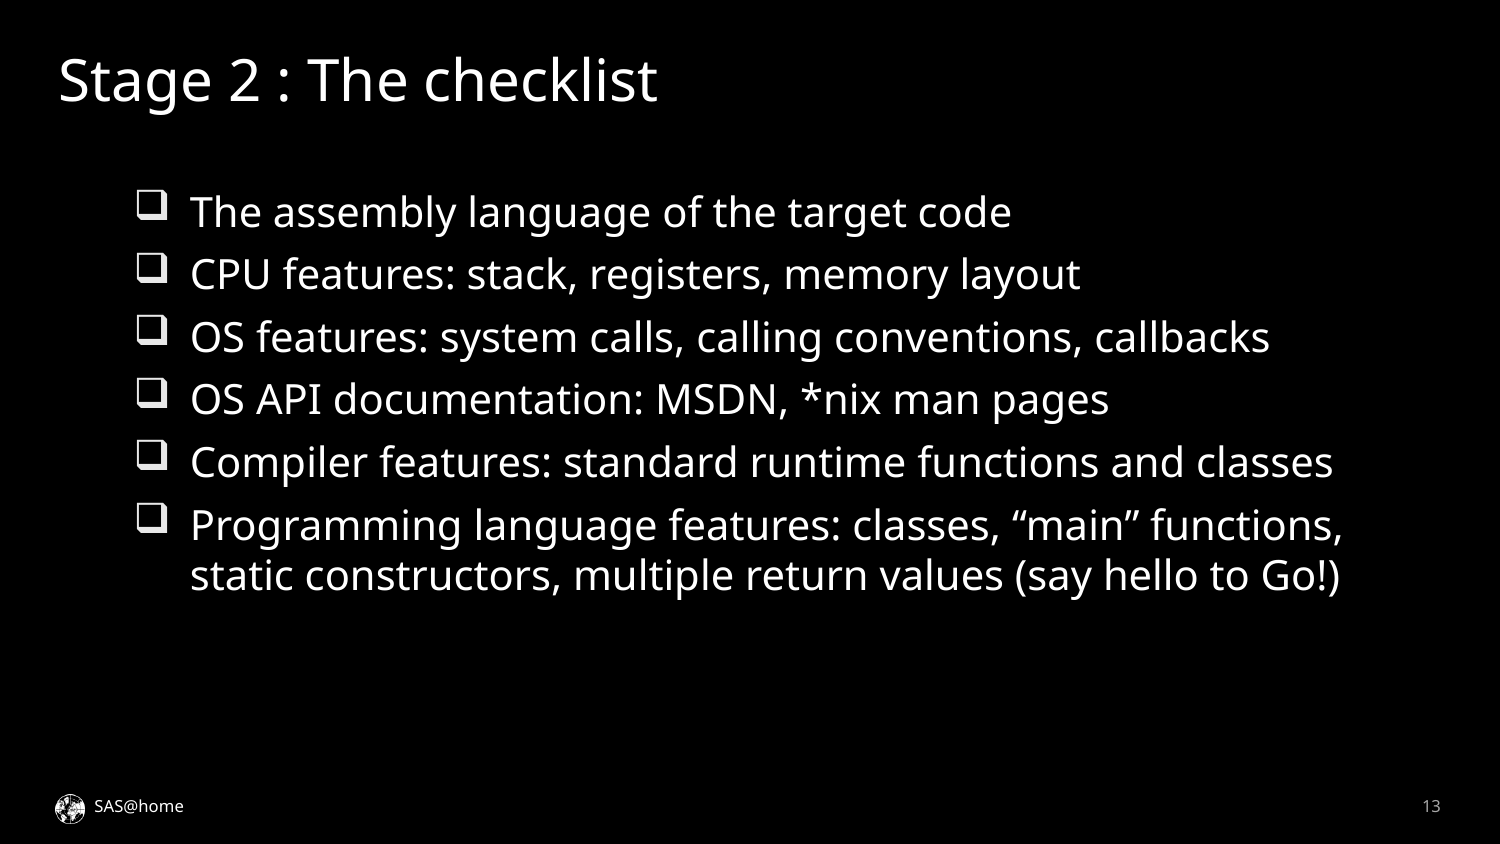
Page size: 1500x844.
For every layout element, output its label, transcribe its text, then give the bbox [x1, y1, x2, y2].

picture [55, 794, 85, 824]
footer SAS@home [94, 802, 349, 813]
title Stage 2 : The checklist [58, 52, 1442, 163]
slide_number 13 [1396, 798, 1441, 817]
list The assembly language of the target code CPU features: stack, registers, memory layout OS features: system calls, calling conventions, callbacks OS API documentation: MSDN, *nix man pages Compiler features: standard runtime functions and classes Programming language features: classes, “main” functions, static constructors, multiple return values (say hello to Go!) [58, 185, 1442, 723]
